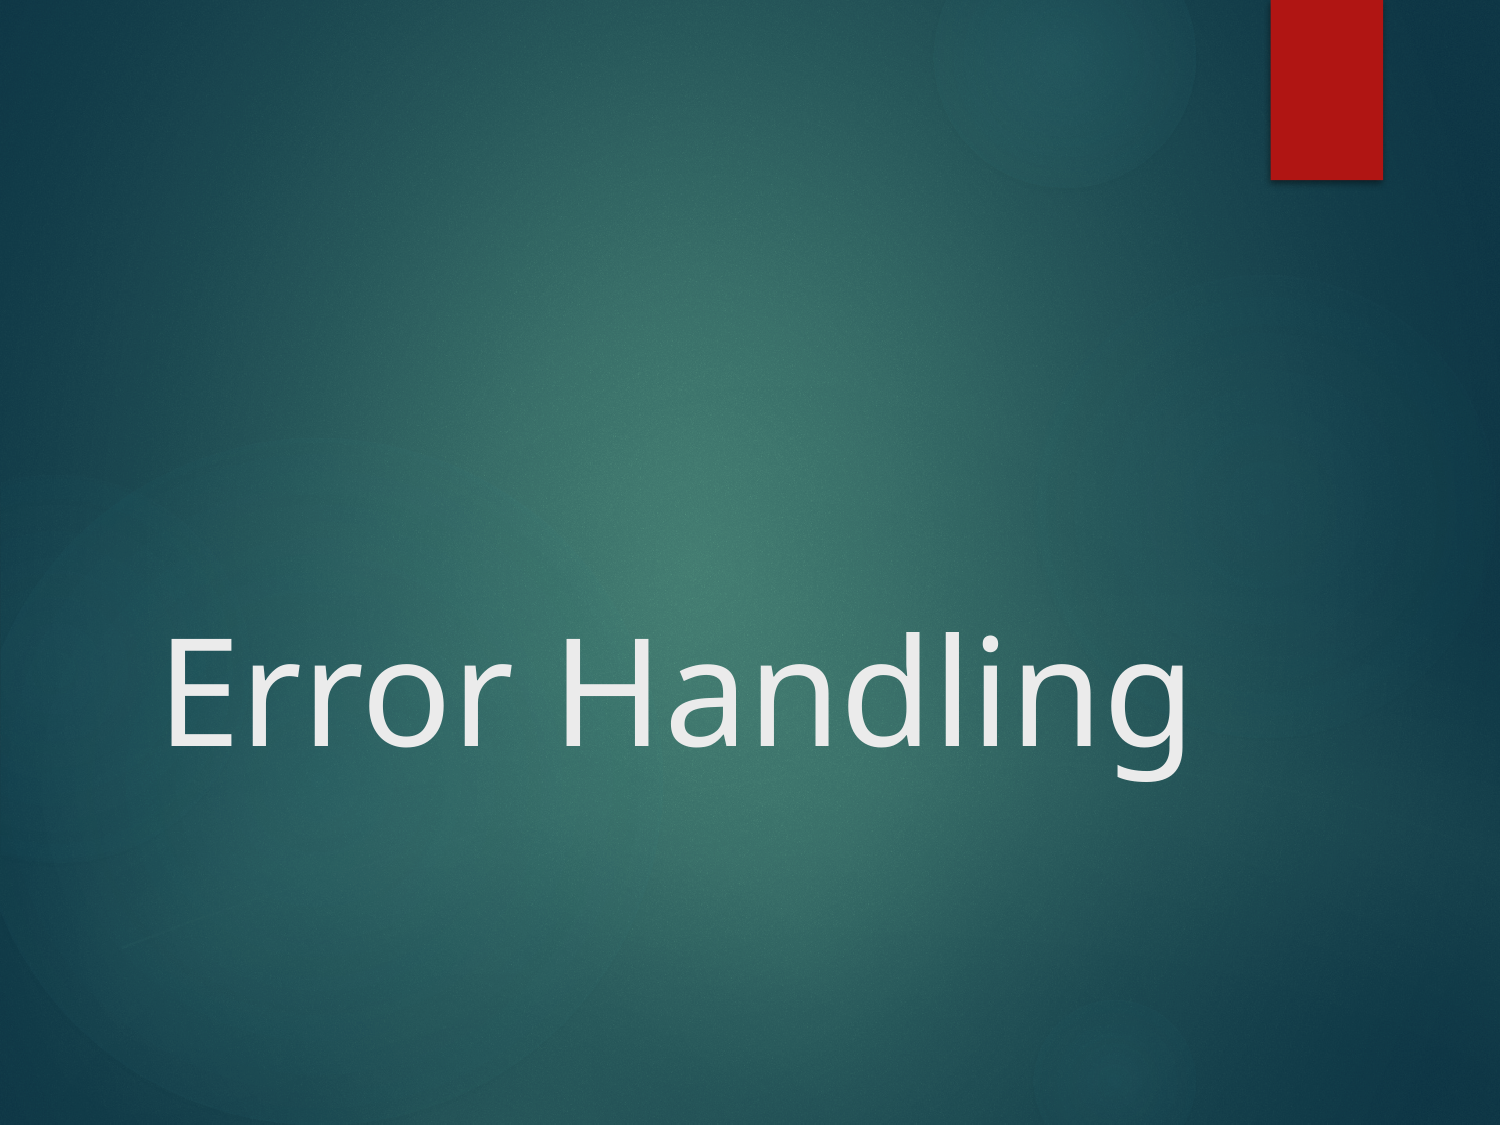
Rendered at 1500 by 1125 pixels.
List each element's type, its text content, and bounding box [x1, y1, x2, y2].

title Error Handling [142, 237, 1229, 784]
